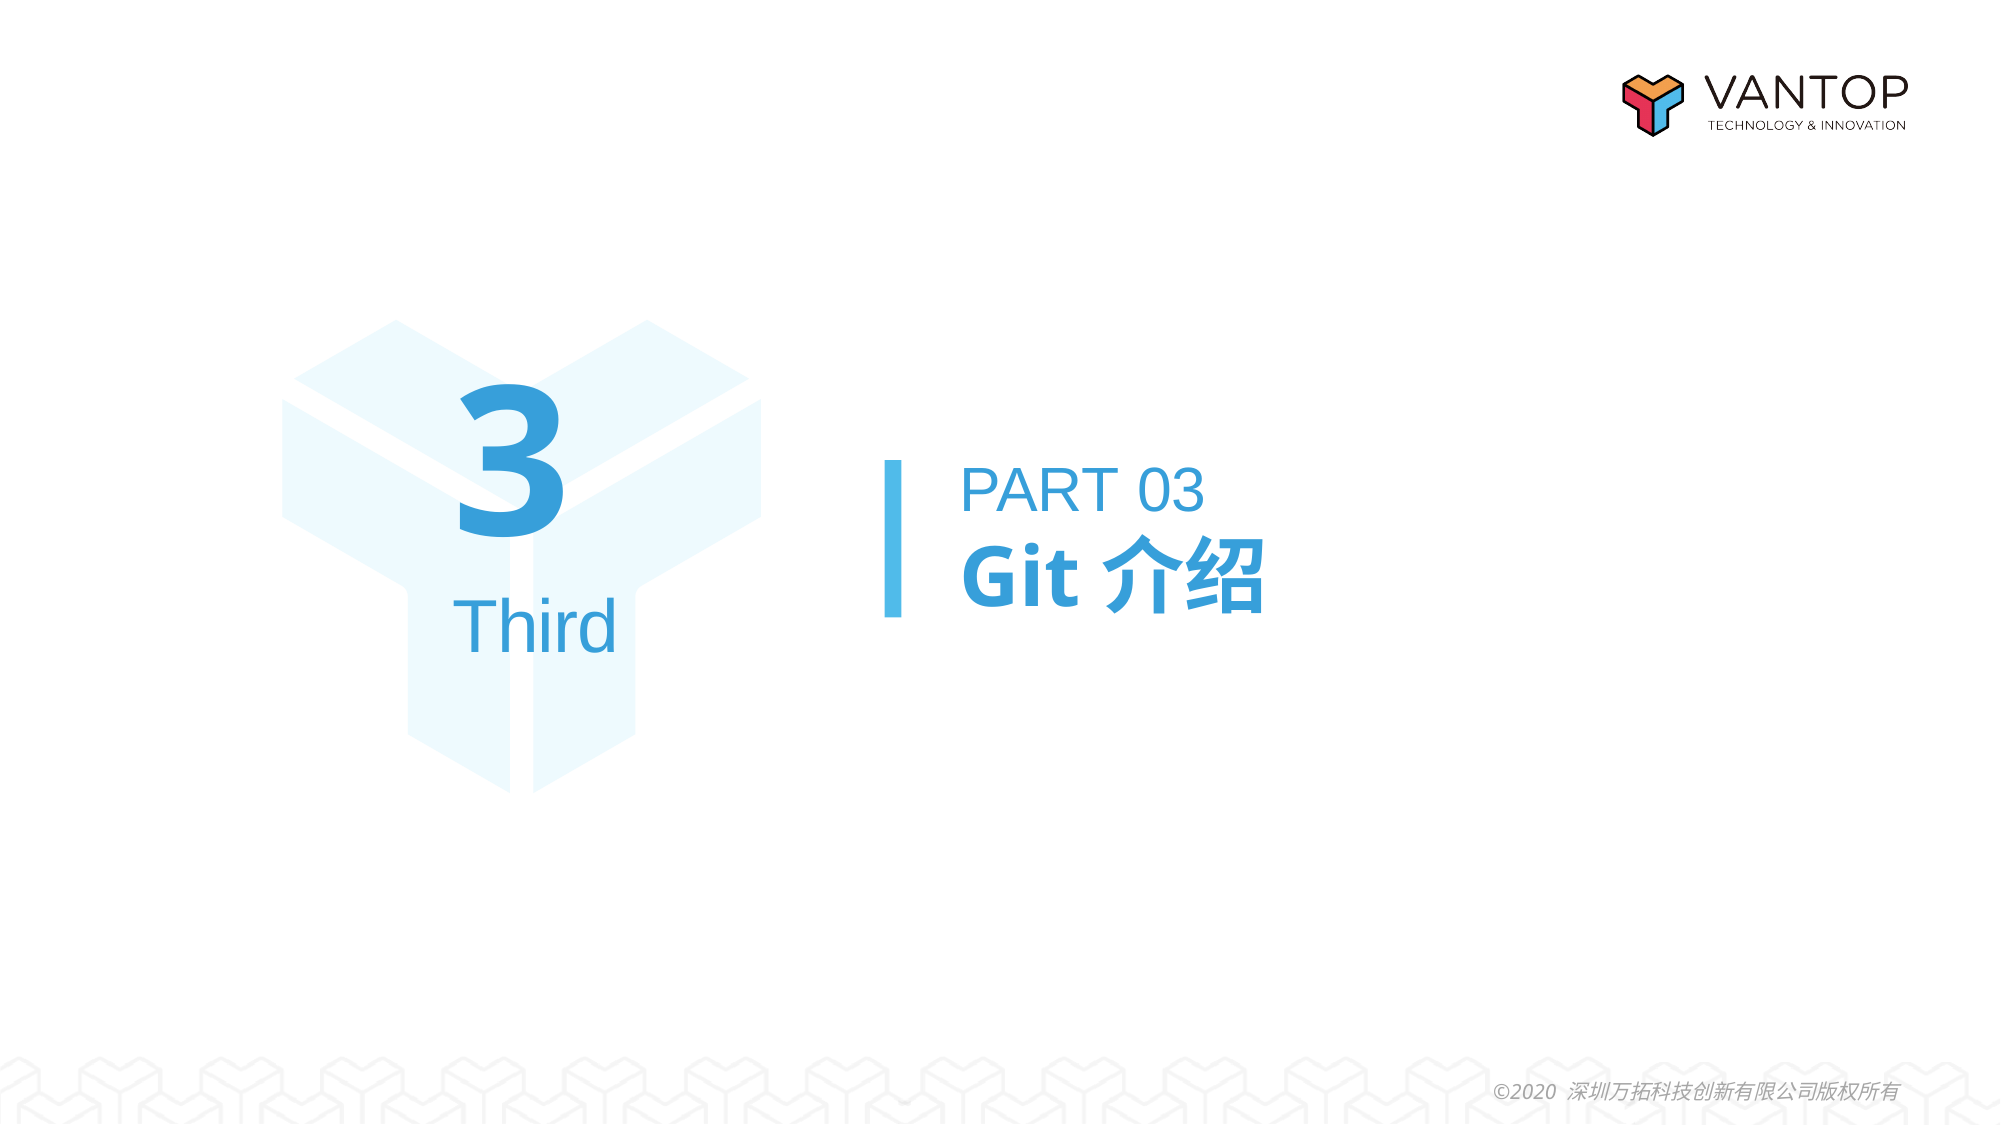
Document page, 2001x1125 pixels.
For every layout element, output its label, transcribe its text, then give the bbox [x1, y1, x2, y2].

text_box PART 03 Git介绍 [952, 448, 1538, 624]
picture [0, 1042, 2001, 1125]
picture [1564, 46, 1966, 161]
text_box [280, 317, 761, 792]
text_box [883, 459, 903, 618]
